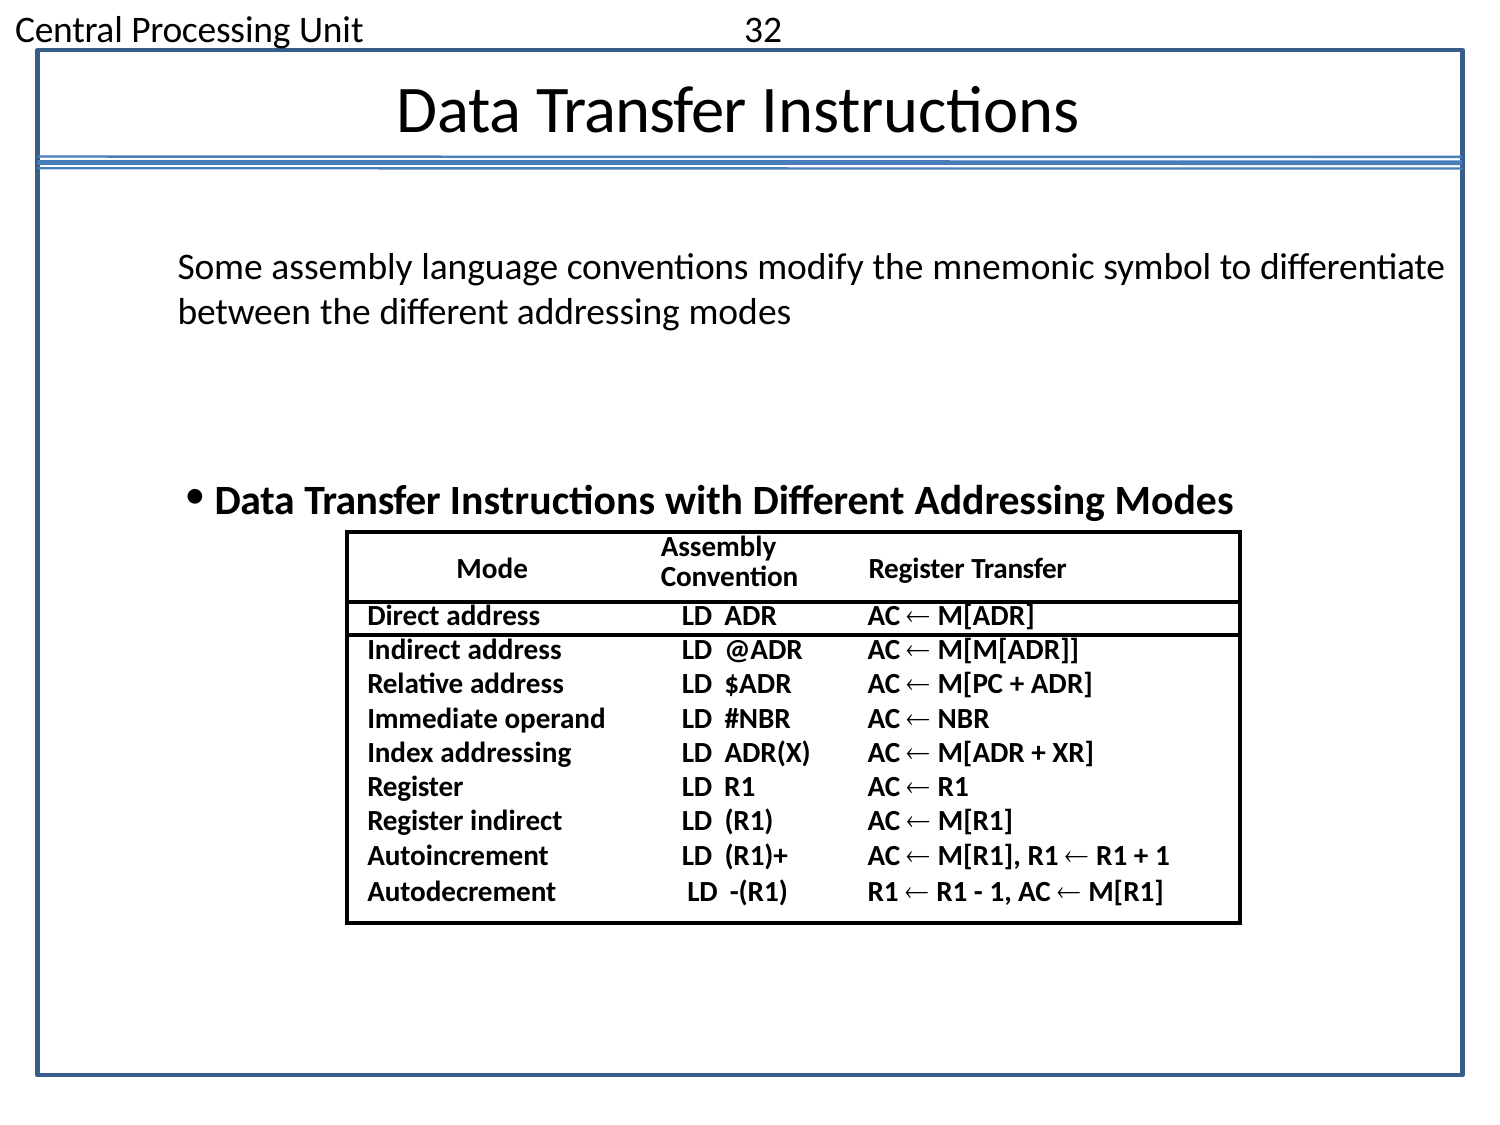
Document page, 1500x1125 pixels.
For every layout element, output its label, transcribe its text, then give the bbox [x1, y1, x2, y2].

text_box [1094, 160, 1463, 166]
table_cell Register [349, 772, 634, 806]
table_cell LD (R1)+ [634, 840, 840, 875]
table_cell Direct address [349, 604, 634, 633]
table_cell LD (R1) [634, 806, 840, 840]
table_cell Register indirect [349, 806, 634, 840]
table_cell AC  M[R1] [840, 806, 1238, 840]
table_header Assembly Convention [634, 534, 840, 600]
table_cell LD #NBR [634, 703, 840, 737]
table_cell LD @ADR [634, 637, 840, 669]
title Data Transfer Instructions [394, 63, 1094, 240]
table_cell Index addressing [349, 737, 634, 772]
table_header Mode [349, 534, 634, 600]
table_cell AC  NBR [840, 703, 1238, 737]
table_cell LD $ADR [634, 669, 840, 703]
text_box 32 [742, 2, 785, 50]
text_box [1094, 155, 1463, 159]
table_cell LD ADR [634, 604, 840, 633]
table_cell LD ADR(X) [634, 737, 840, 772]
table_cell LD R1 [634, 772, 840, 806]
table_cell Immediate operand [349, 703, 634, 737]
text_box Some assembly language conventions modify the mnemonic symbol to differentiate between the different addressing modes [175, 240, 1456, 333]
table_cell AC  M[M[ADR]] [840, 637, 1238, 669]
table_header Register Transfer [840, 534, 1238, 600]
table_cell Autoincrement [349, 840, 634, 875]
table_cell R1  R1 - 1, AC  M[R1] [840, 875, 1238, 921]
table_cell AC  R1 [840, 772, 1238, 806]
table_cell LD -(R1) [634, 875, 840, 921]
table_cell AC  M[PC + ADR] [840, 669, 1238, 703]
table_cell Relative address [349, 669, 634, 703]
table_cell AC  M[R1], R1  R1 + 1 [840, 840, 1238, 875]
text_box Data Transfer Instructions with Different Addressing Modes [182, 470, 1245, 523]
table_cell AC  M[ADR] [840, 604, 1238, 633]
table_cell Autodecrement [349, 875, 634, 921]
table_cell Indirect address [349, 637, 634, 669]
text_box Central Processing Unit [12, 2, 370, 50]
text_box [37, 160, 394, 165]
table_cell AC  M[ADR + XR] [840, 737, 1238, 772]
